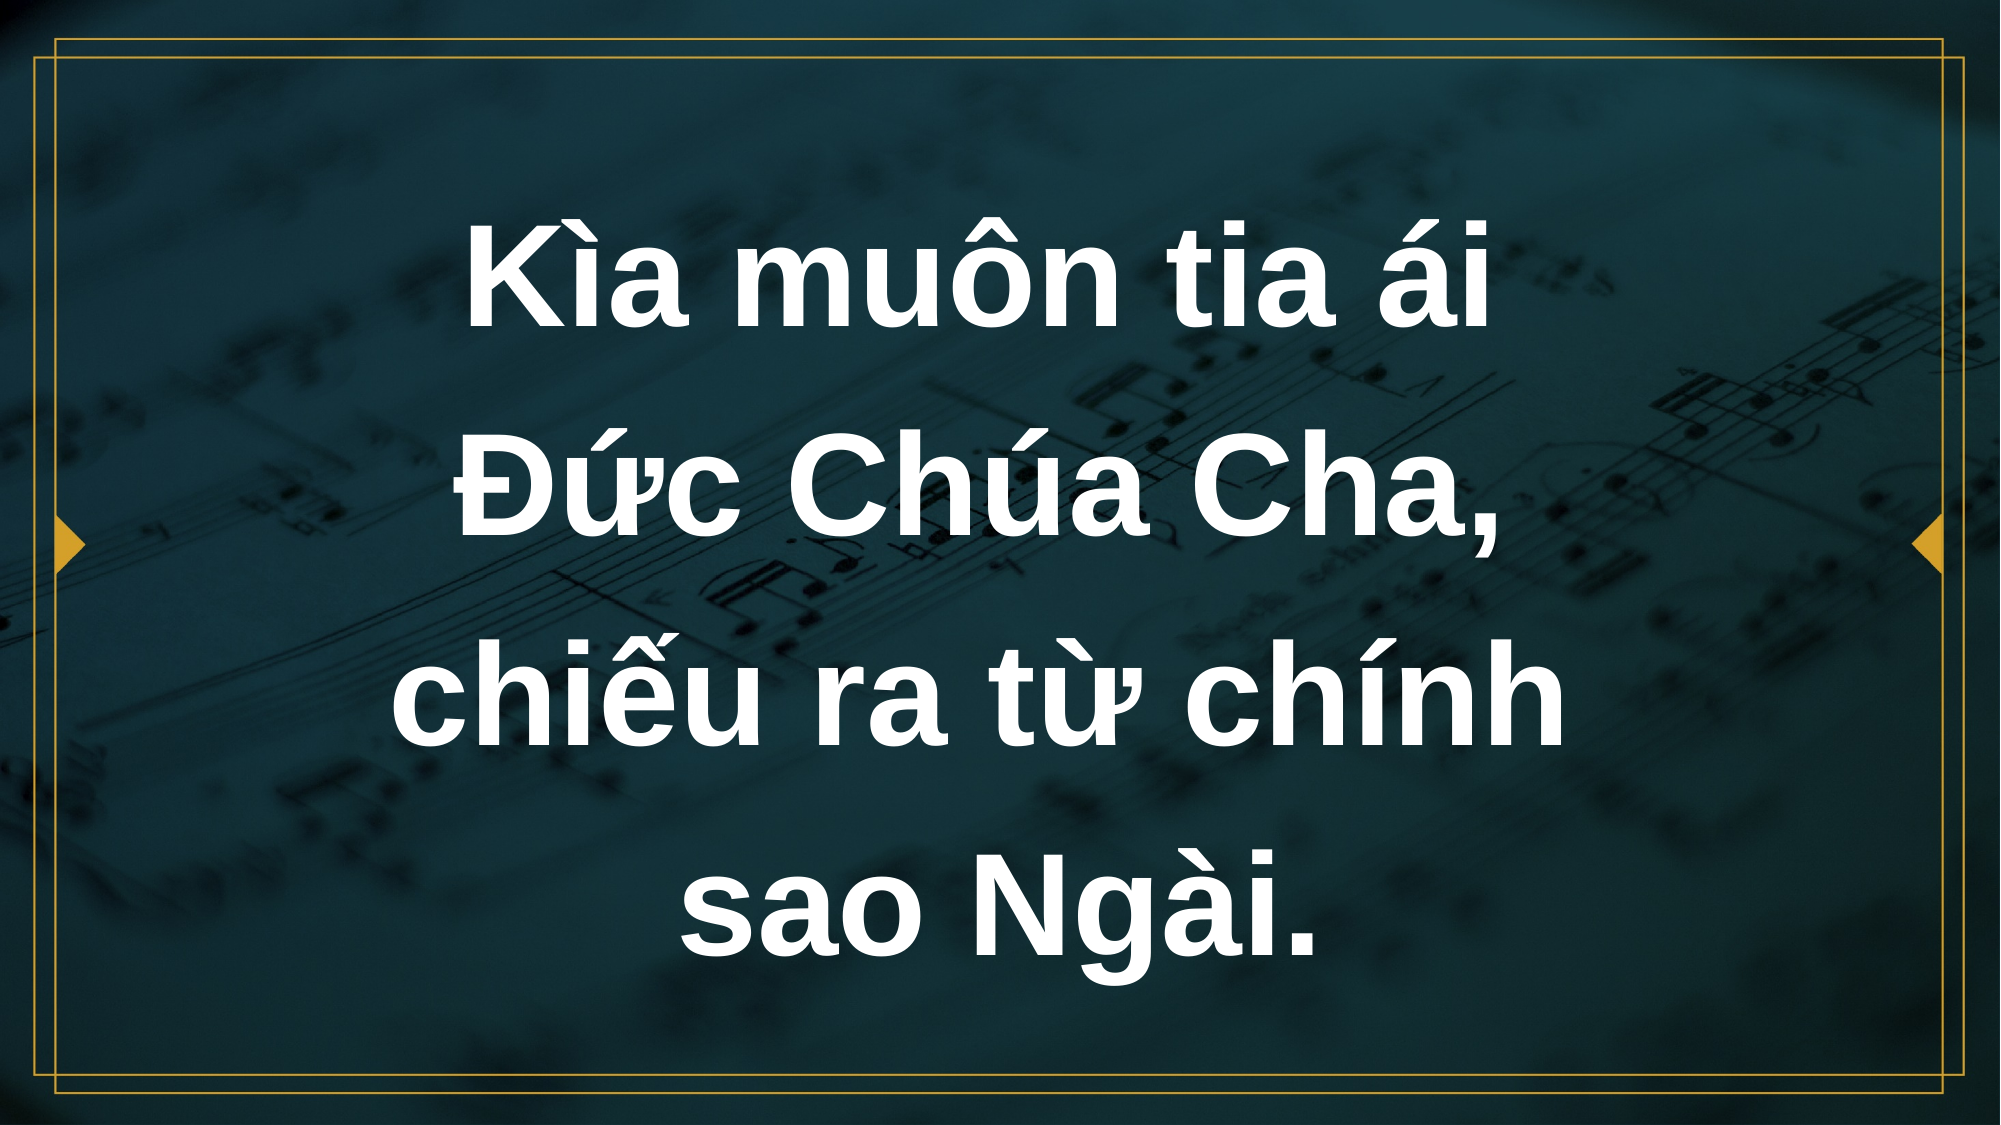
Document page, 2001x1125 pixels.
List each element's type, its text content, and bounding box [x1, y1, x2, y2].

picture [0, 0, 2000, 1125]
title Kìa muôn tia ái Đức Chúa Cha, chiếu ra từ chính sao Ngài. [55, 53, 1945, 1077]
